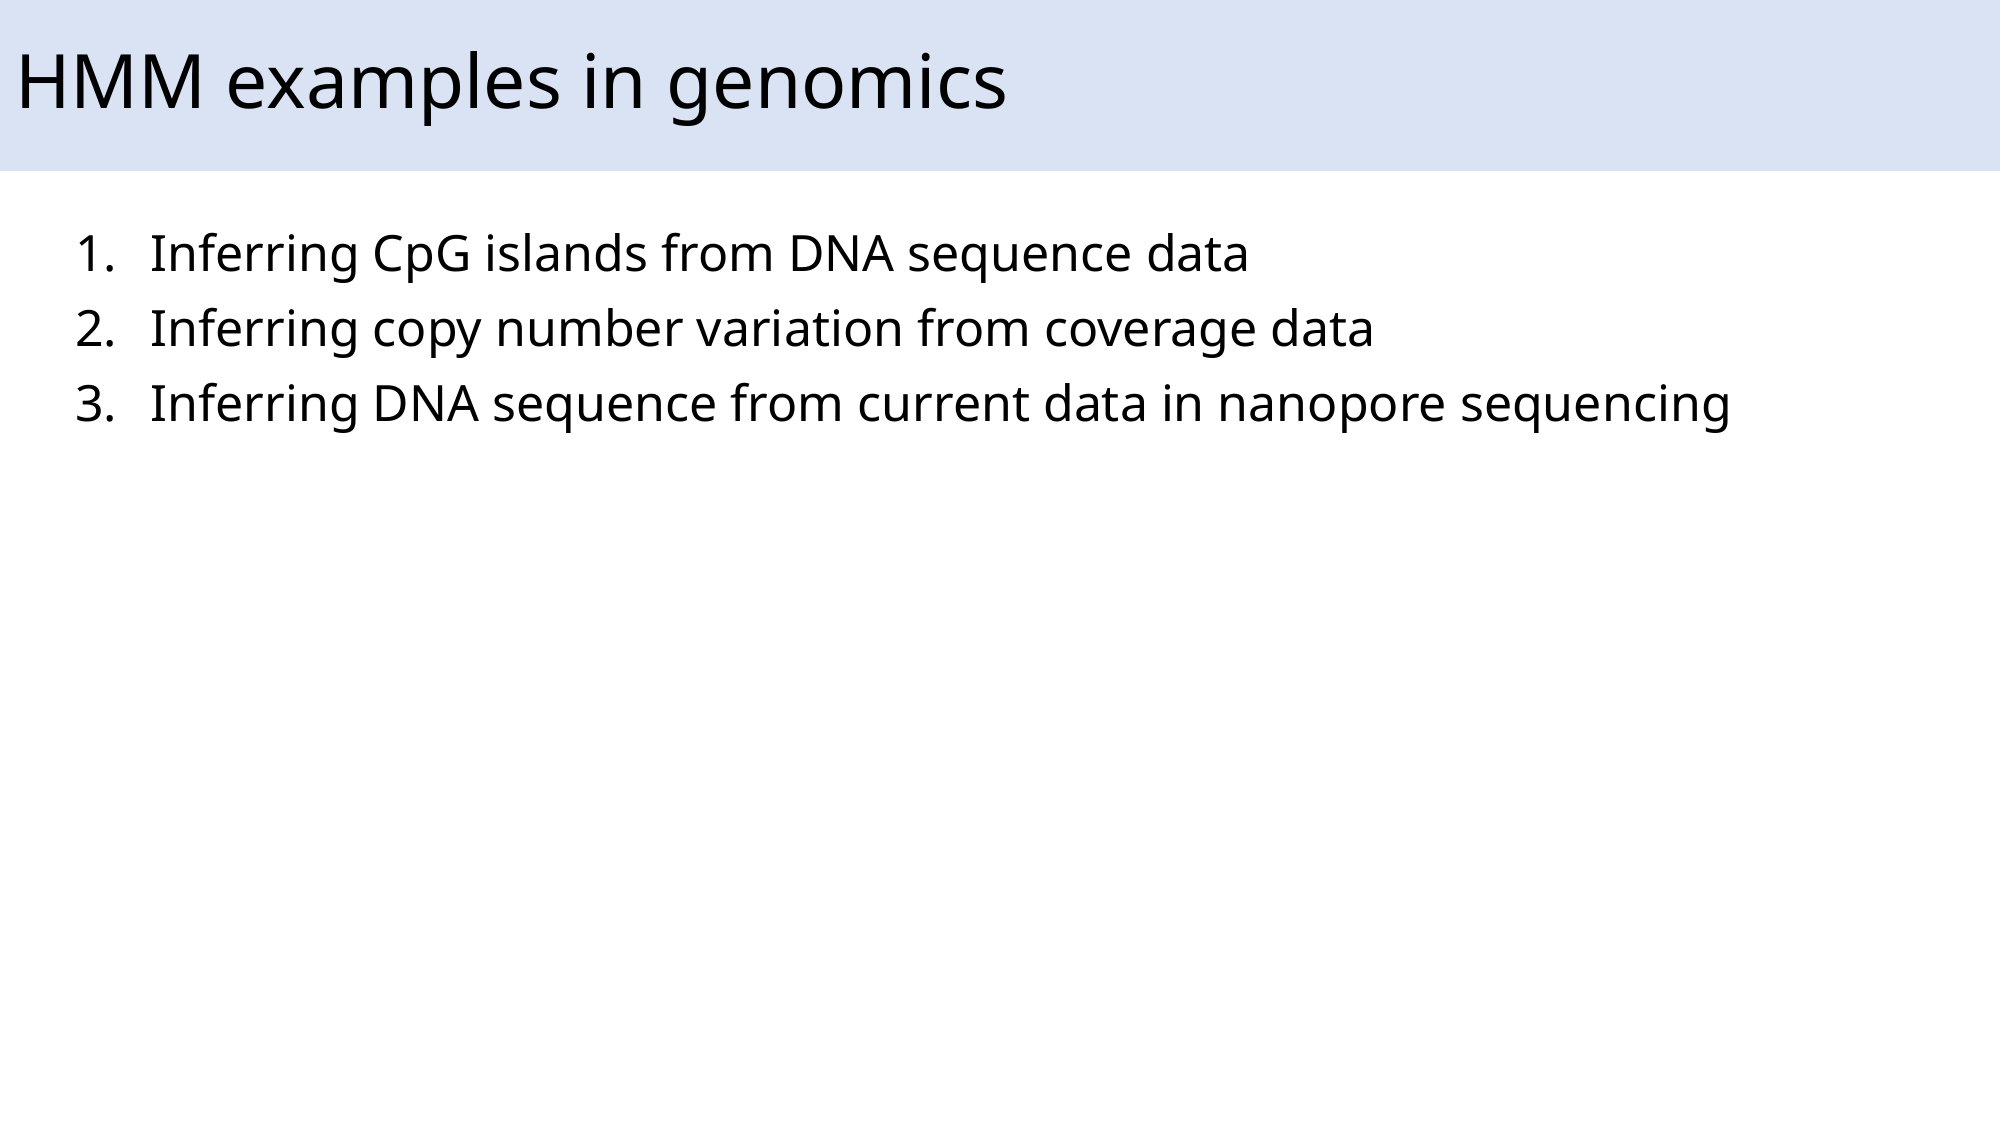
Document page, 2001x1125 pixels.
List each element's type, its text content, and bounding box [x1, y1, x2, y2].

list Inferring CpG islands from DNA sequence data Inferring copy number variation from coverage data Inferring DNA sequence from current data in nanopore sequencing [60, 220, 1940, 902]
title HMM examples in genomics [0, 0, 2000, 171]
